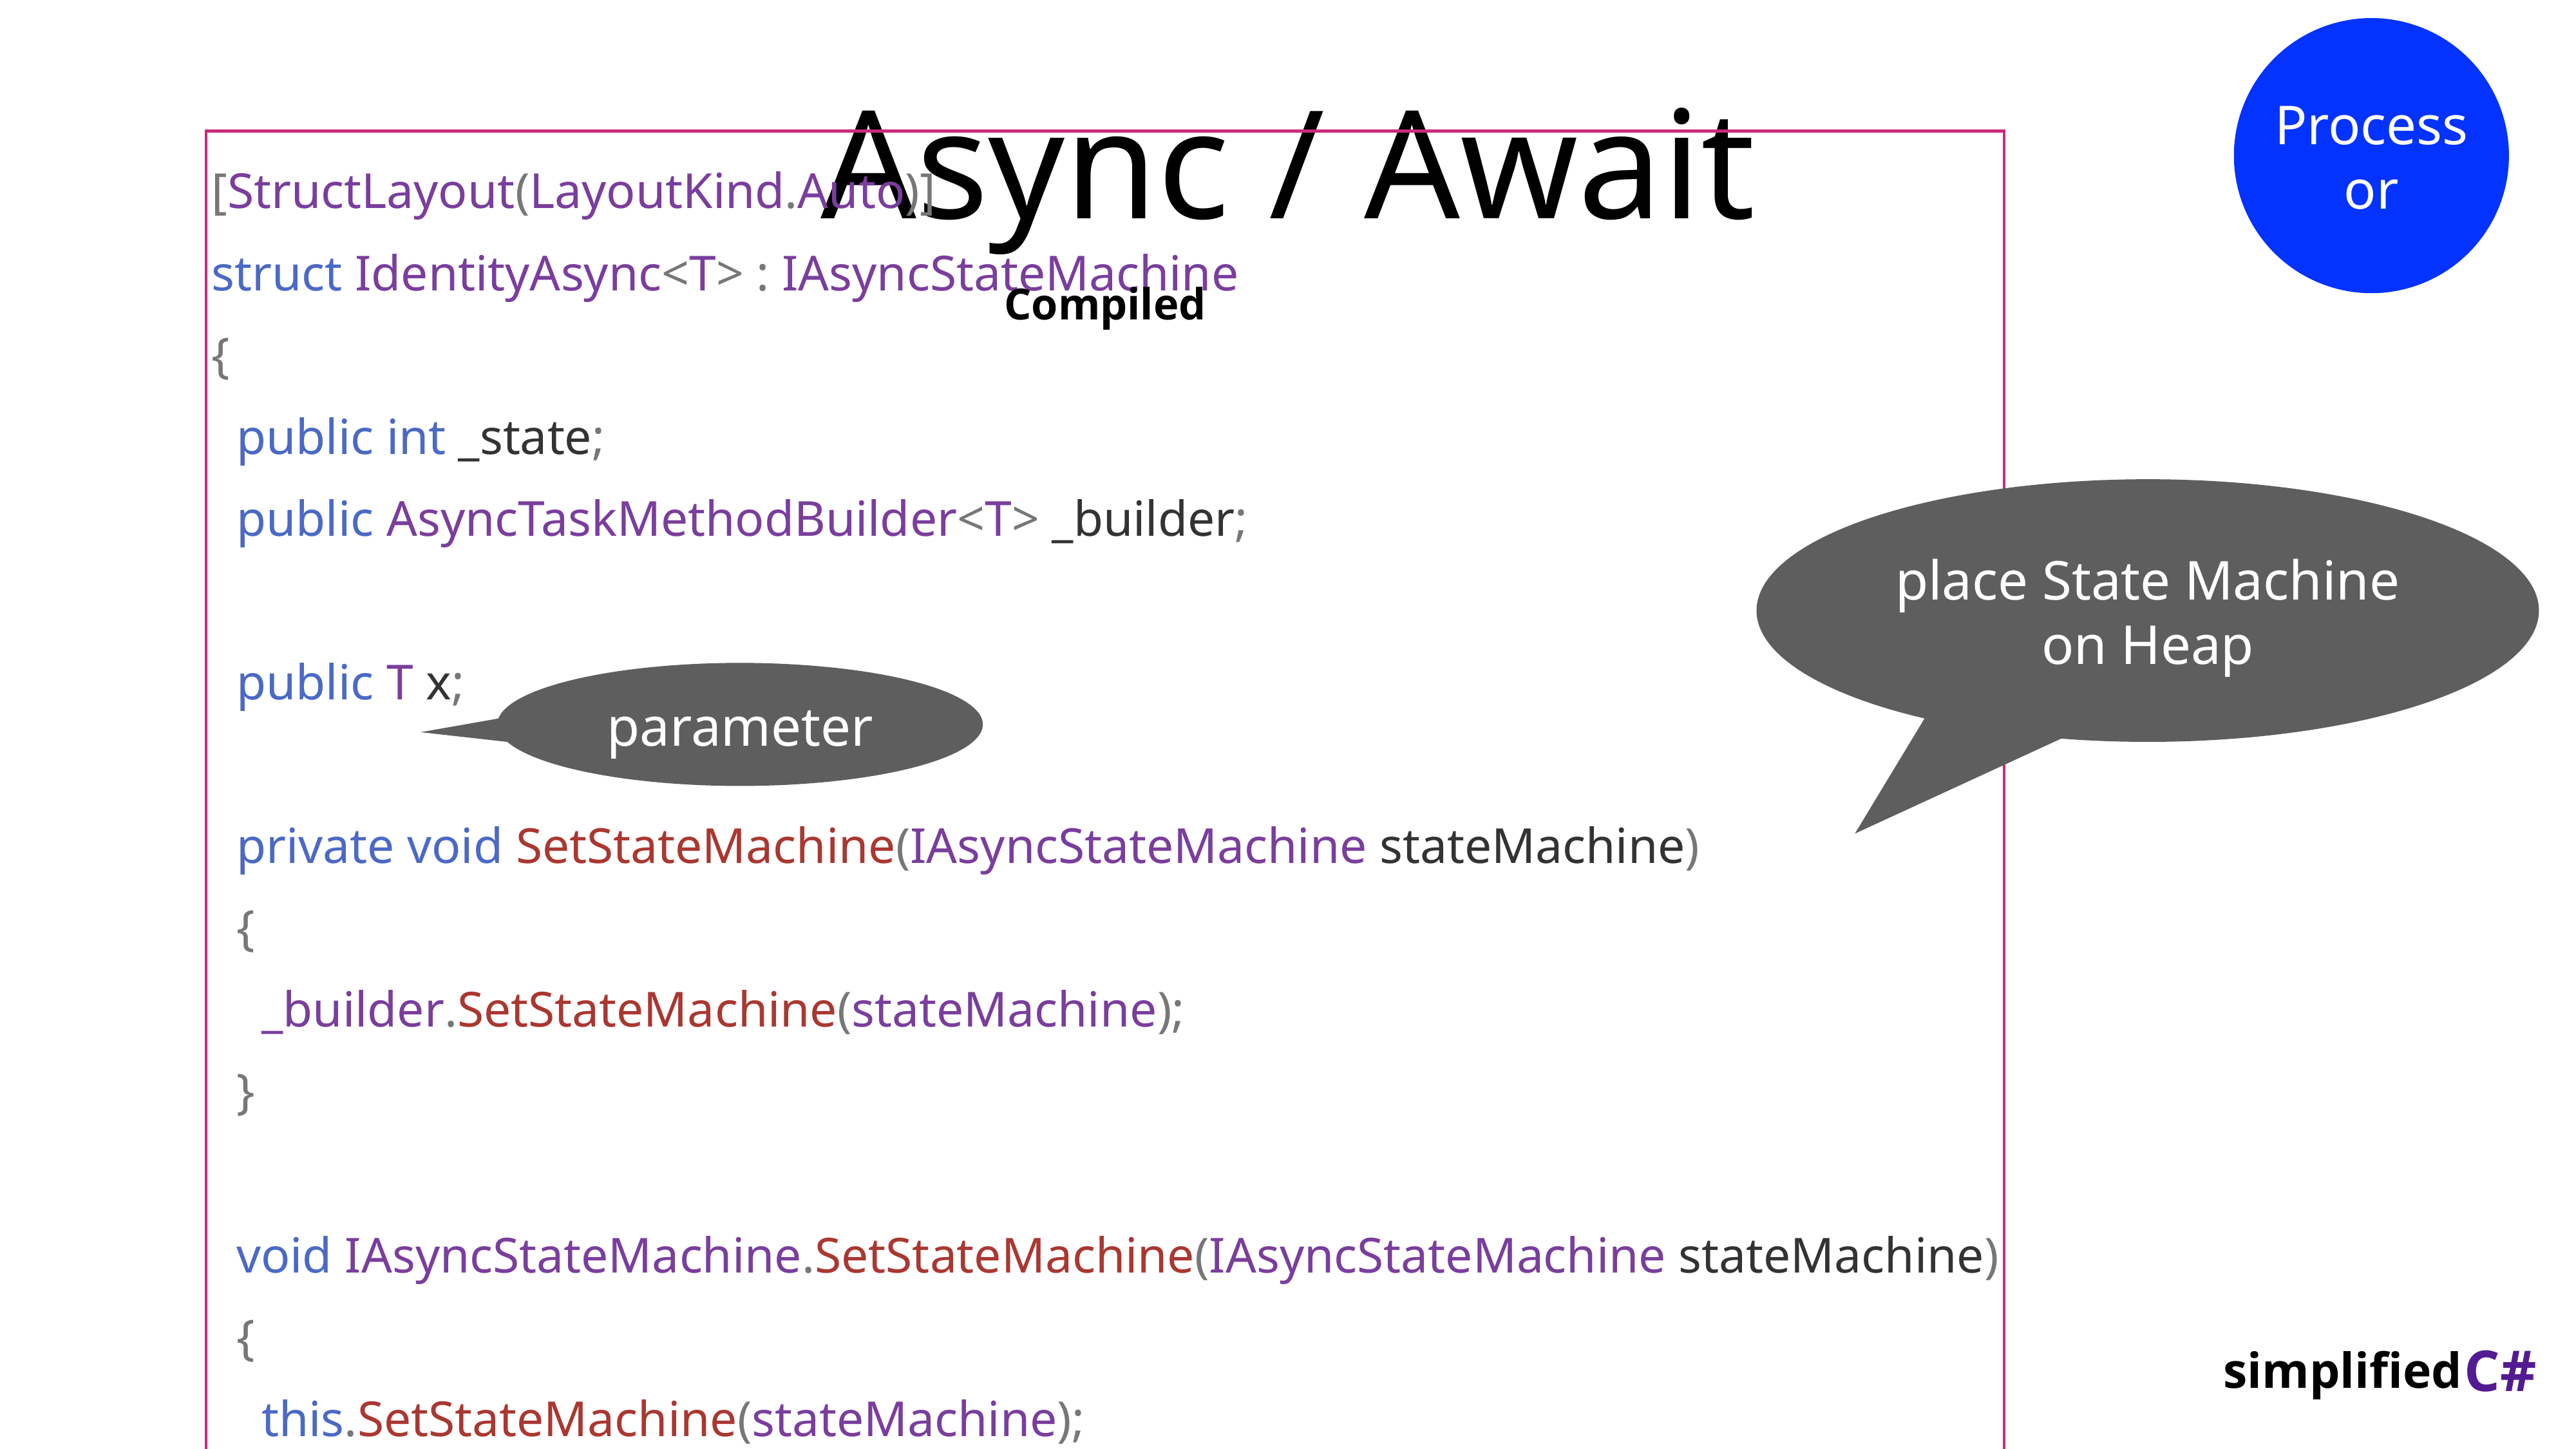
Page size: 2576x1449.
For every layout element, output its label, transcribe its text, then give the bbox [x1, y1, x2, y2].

title Async / Await [178, 37, 2310, 279]
text_box Processor [2233, 18, 2509, 294]
text_box simplified [2217, 1334, 2468, 1403]
text_box C# [2459, 1329, 2543, 1408]
text_box Compiled [999, 271, 1212, 334]
text_box place State Machine on Heap [1756, 479, 2539, 834]
text_box [StructLayout(LayoutKind.Auto)] struct IdentityAsync<T> : IAsyncStateMachine { public int _state; public AsyncTaskMethodBuilder<T> _builder; public T x; private void SetStateMachine(IAsyncStateMachine stateMachine) { _builder.SetStateMachine(stateMachine); } void IAsyncStateMachine.SetStateMachine(IAsyncStateMachine stateMachine) { this.SetStateMachine(stateMachine); } } [206, 131, 2005, 1449]
text_box parameter [421, 663, 983, 786]
